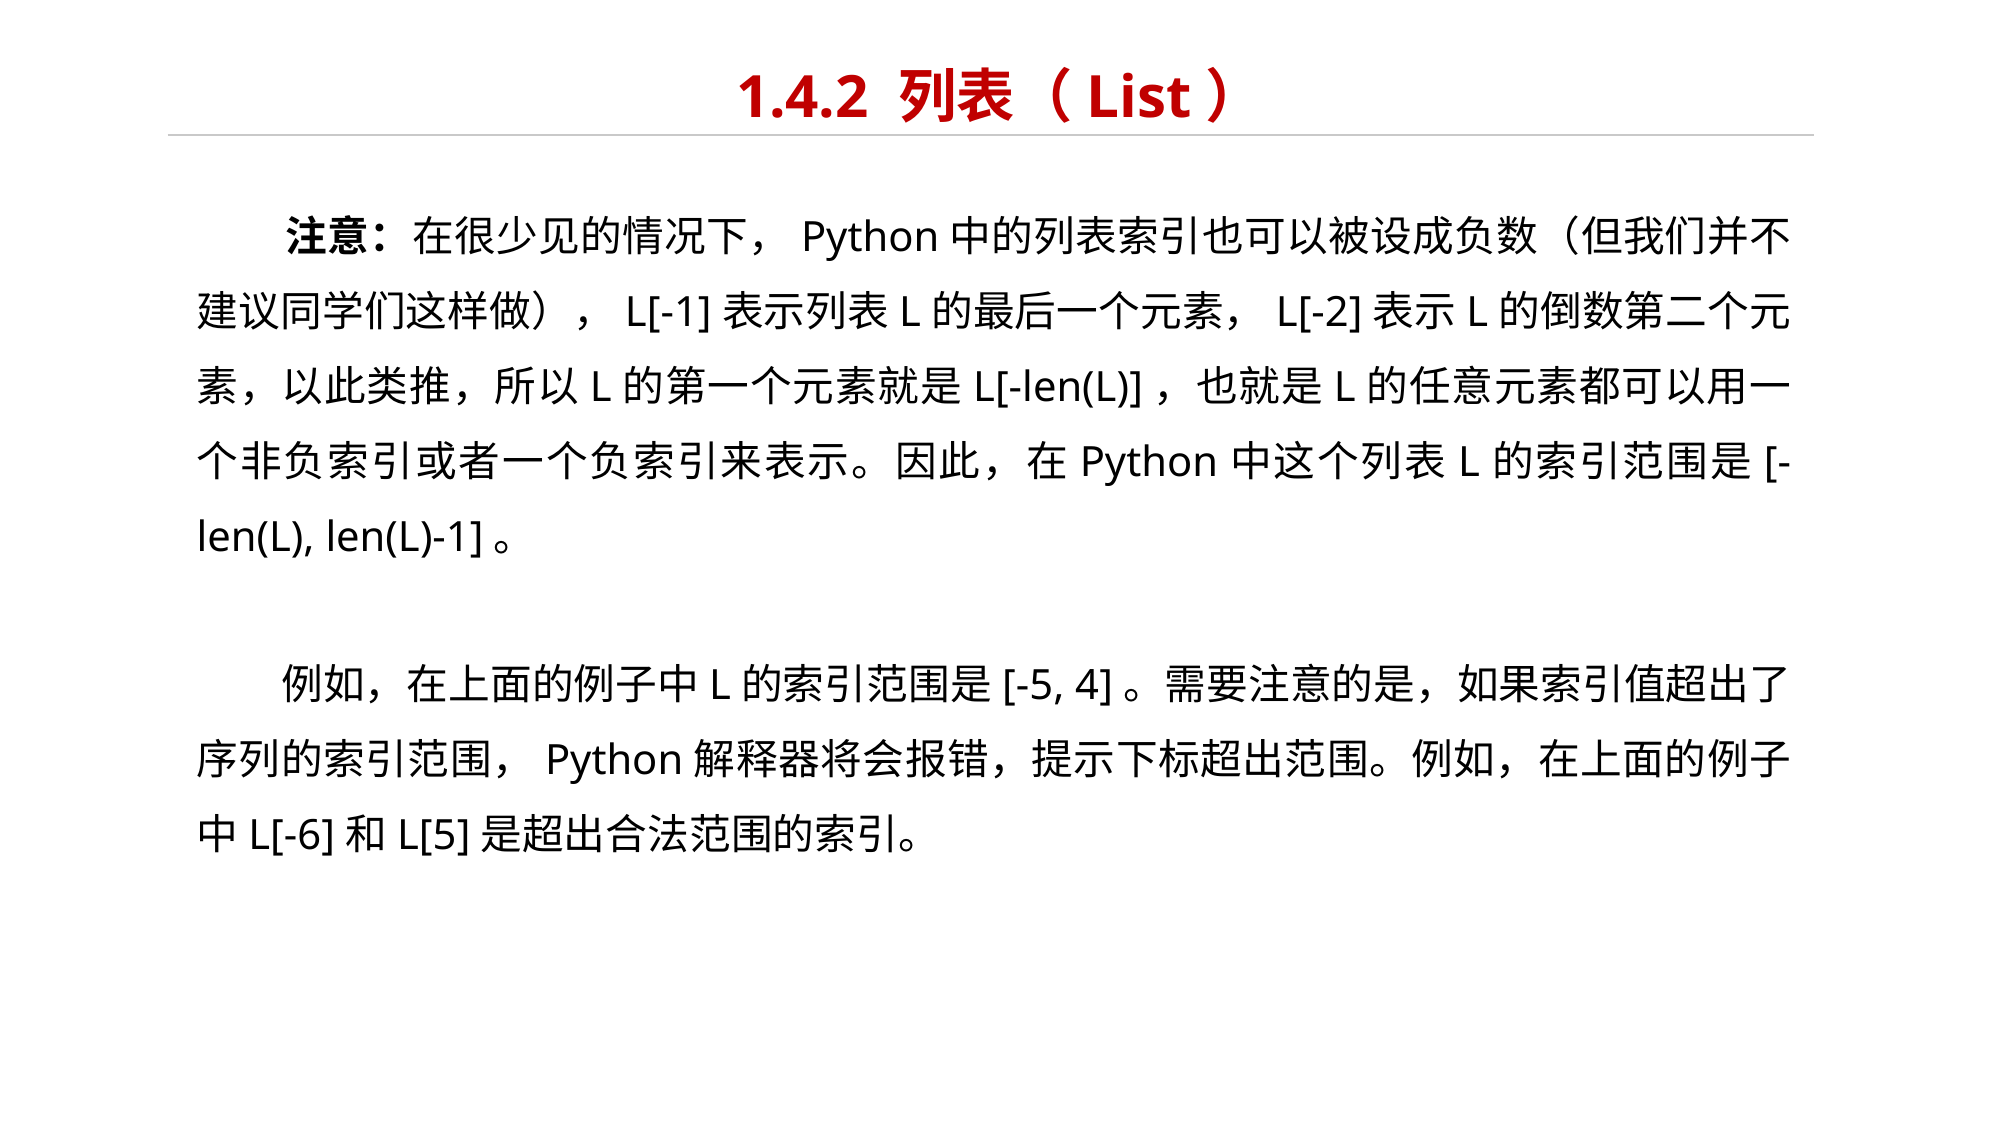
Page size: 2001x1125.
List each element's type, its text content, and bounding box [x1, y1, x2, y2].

text_box 例如，在上面的例子中L的索引范围是[-5, 4]。需要注意的是，如果索引值超出了序列的索引范围，Python解释器将会报错，提示下标超出范围。例如，在上面的例子中L[-6]和L[5]是超出合法范围的索引。 [181, 625, 1806, 866]
title 1.4.2 列表（List） [353, 59, 1647, 152]
text_box 注意：在很少见的情况下，Python中的列表索引也可以被设成负数（但我们并不建议同学们这样做），L[-1]表示列表L的最后一个元素，L[-2]表示L的倒数第二个元素，以此类推，所以L的第一个元素就是L[-len(L)]，也就是L的任意元素都可以用一个非负索引或者一个负索引来表示。因此，在Python中这个列表L的索引范围是[-len(L), len(L)-1]。 [181, 177, 1806, 568]
